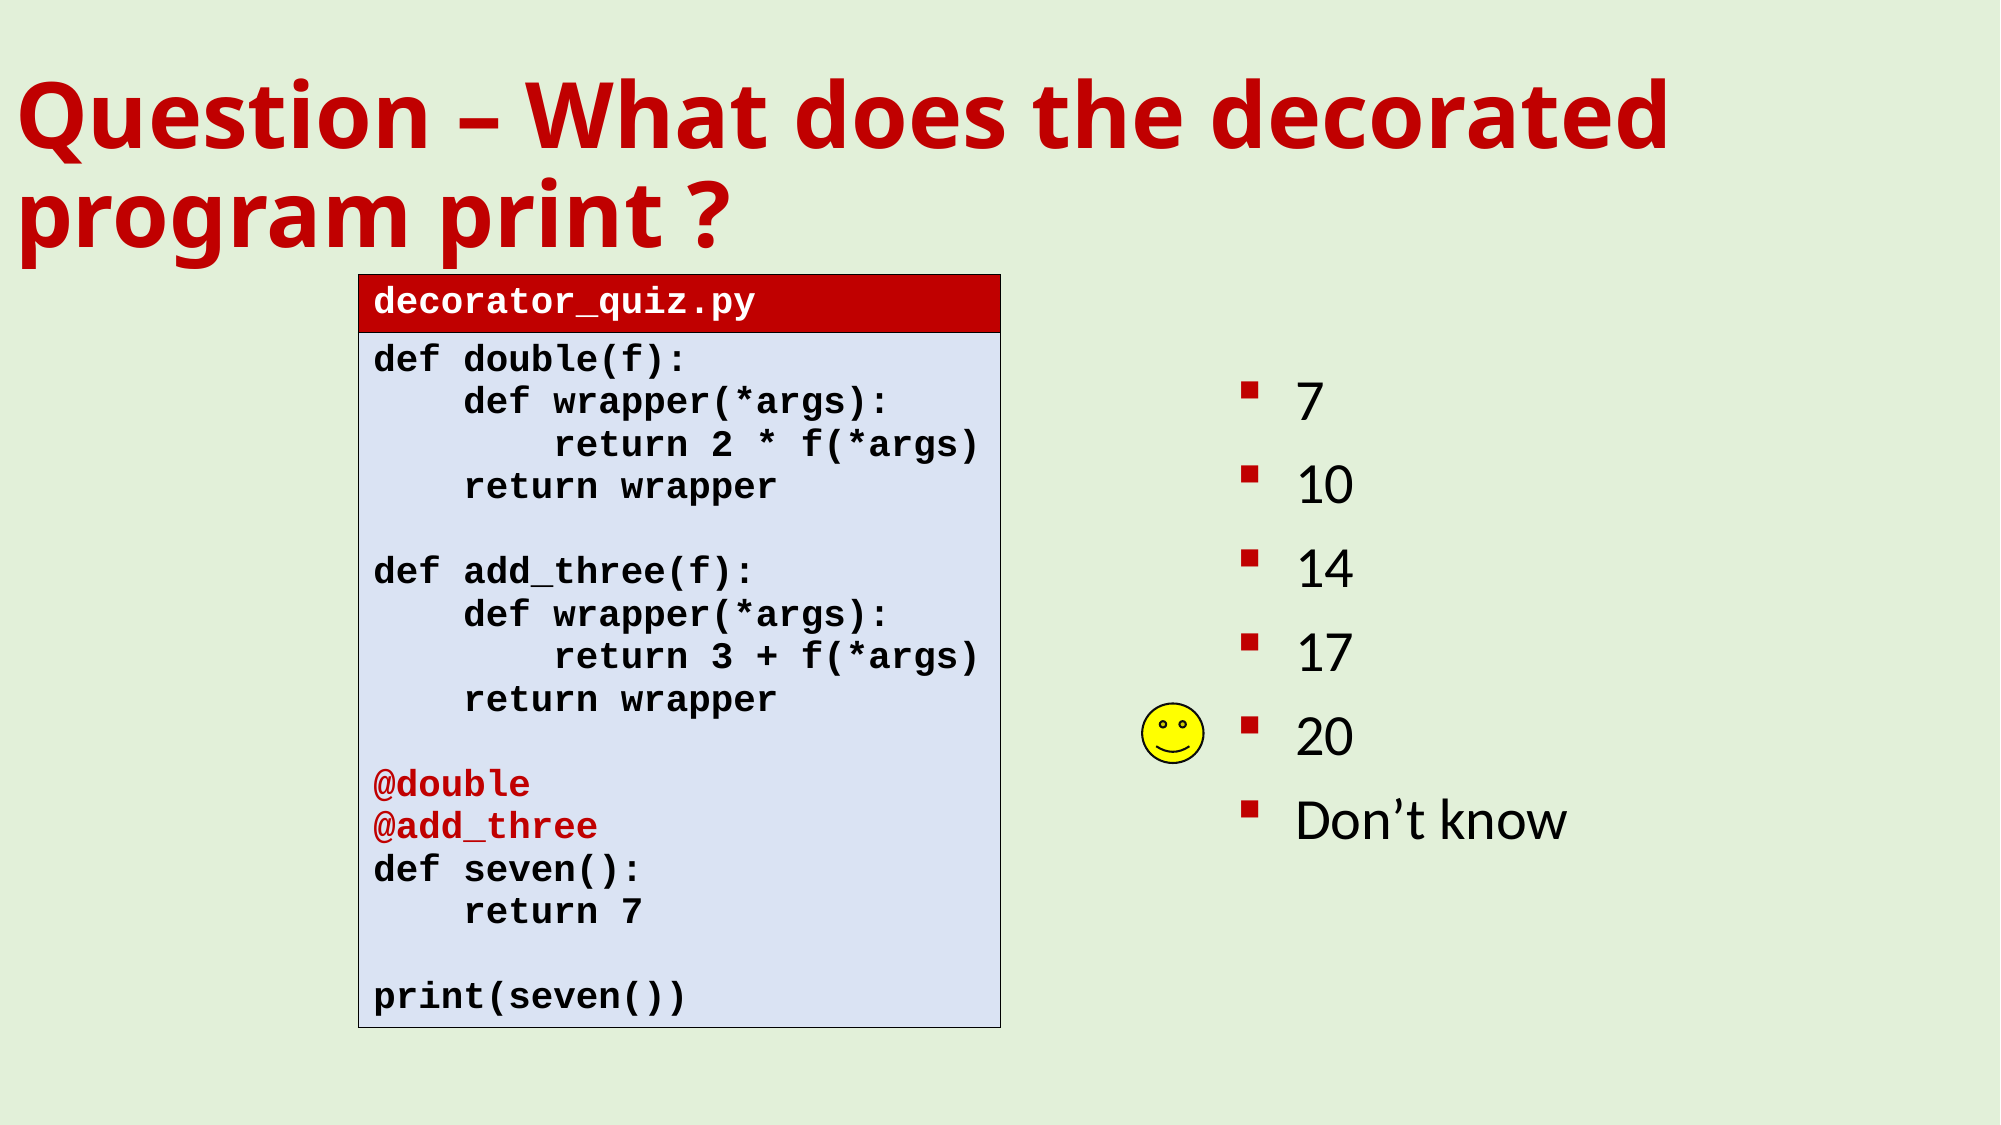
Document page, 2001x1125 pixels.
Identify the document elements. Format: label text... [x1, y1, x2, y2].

title Question – What does the decorated program print ? [0, 59, 2000, 278]
list 7 10 14 17 20 Don’t know [1221, 362, 1667, 1077]
table_header decorator_quiz.py [359, 275, 1000, 332]
table_cell def double(f): def wrapper(*args): return 2 * f(*args) return wrapper def add_three(f): def wrapper(*args): return 3 + f(*args) return wrapper @double @add_three def seven(): return 7 print(seven()) [359, 333, 1000, 1027]
text_box [1141, 702, 1205, 765]
